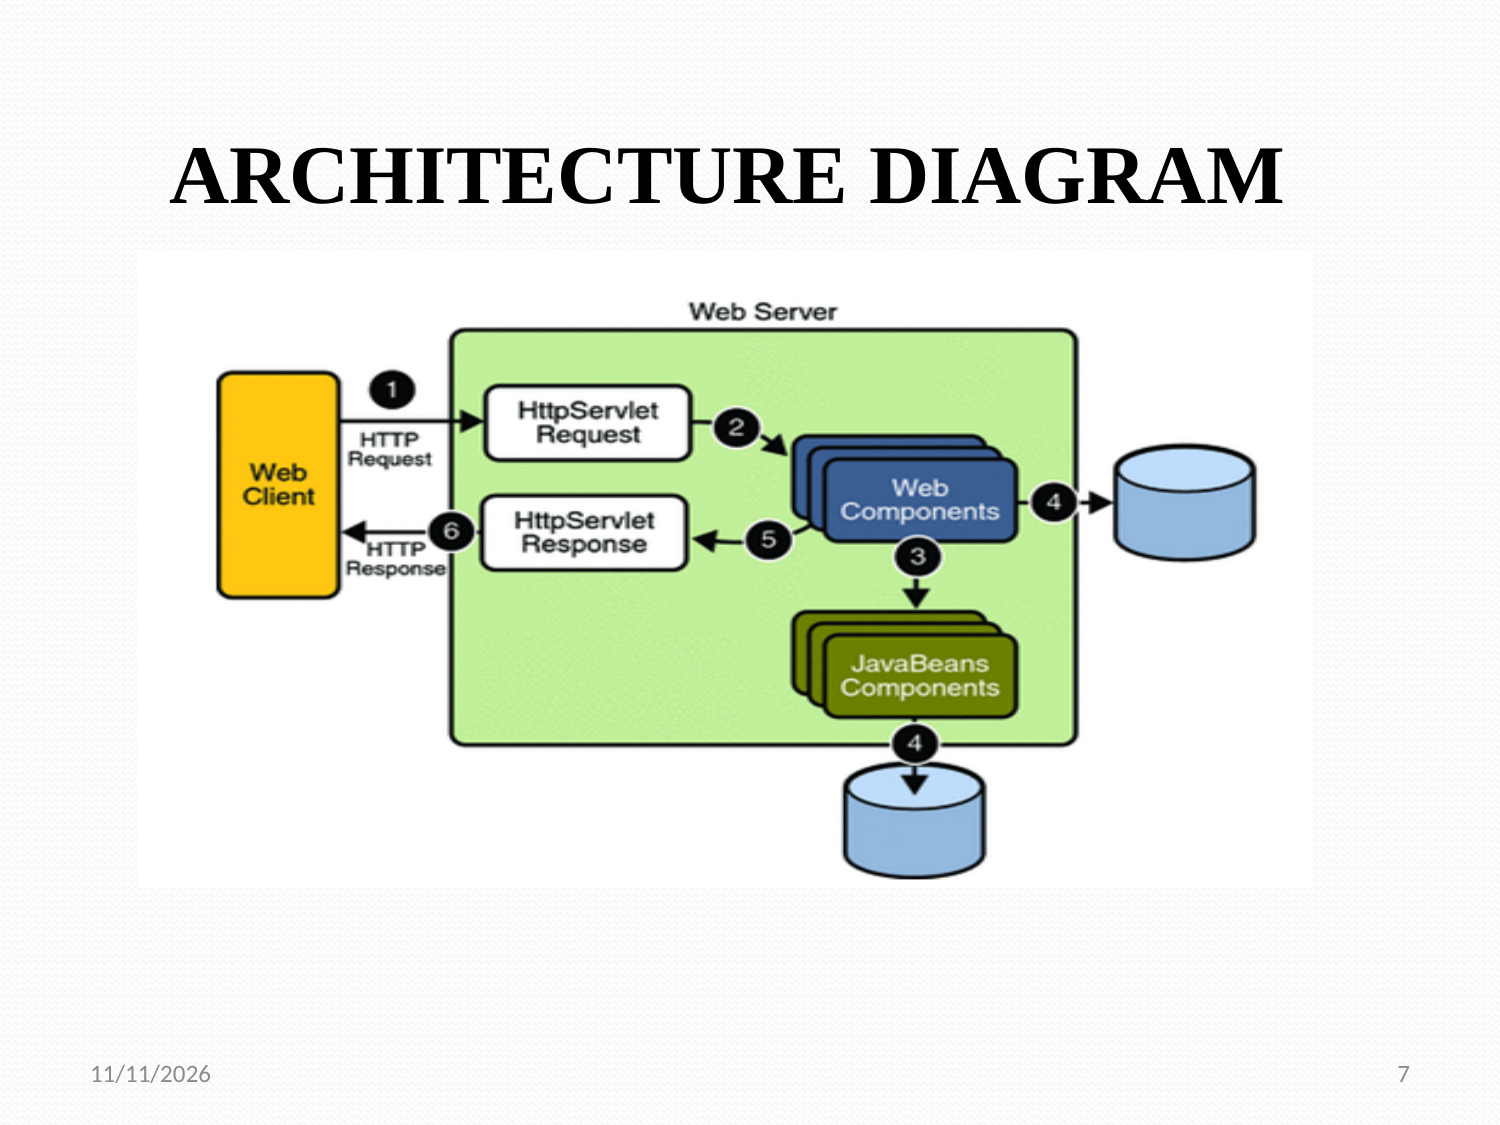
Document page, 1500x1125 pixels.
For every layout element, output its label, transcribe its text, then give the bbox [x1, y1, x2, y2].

slide_number 7 [1074, 1042, 1425, 1103]
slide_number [75, 1042, 425, 1103]
picture [137, 249, 1313, 888]
text_box ARCHITECTURE DIAGRAM [37, 112, 1438, 237]
